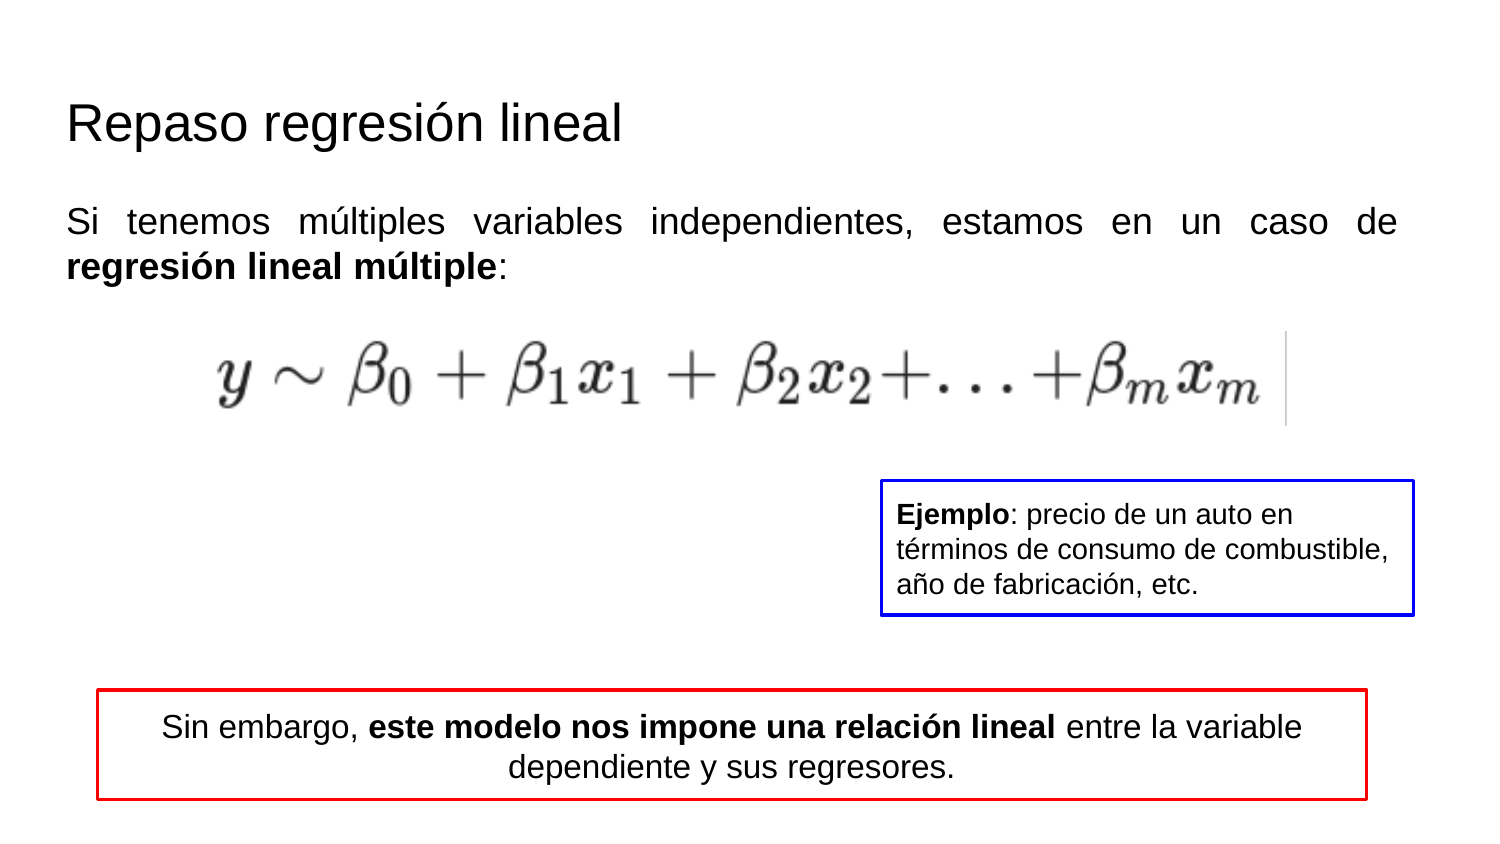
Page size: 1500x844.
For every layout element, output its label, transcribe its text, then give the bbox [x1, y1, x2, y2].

text_box Sin embargo, este modelo nos impone una relación lineal entre la variable dependiente y sus regresores. [97, 690, 1367, 800]
text_box Si tenemos múltiples variables independientes, estamos en un caso de regresión lineal múltiple: [51, 182, 1414, 303]
text_box Ejemplo: precio de un auto en términos de consumo de combustible, año de fabricación, etc. [881, 480, 1414, 616]
title Repaso regresión lineal [51, 72, 1449, 167]
picture [205, 331, 1295, 426]
